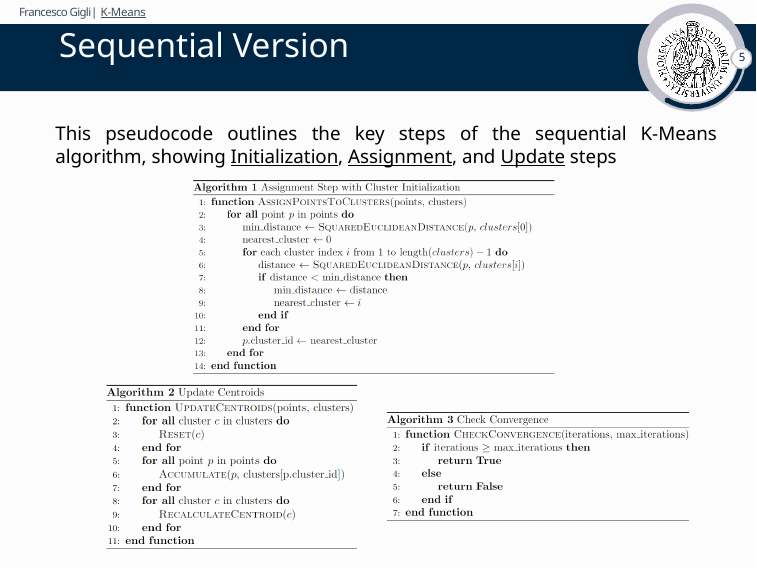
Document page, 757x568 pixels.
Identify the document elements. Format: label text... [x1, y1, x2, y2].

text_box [0, 3, 757, 112]
picture [385, 408, 690, 525]
picture [190, 177, 556, 377]
picture [102, 380, 357, 552]
text_box This pseudocode outlines the key steps of the sequential K-Means algorithm, showing Initialization, Assignment, and Update steps [40, 120, 731, 175]
